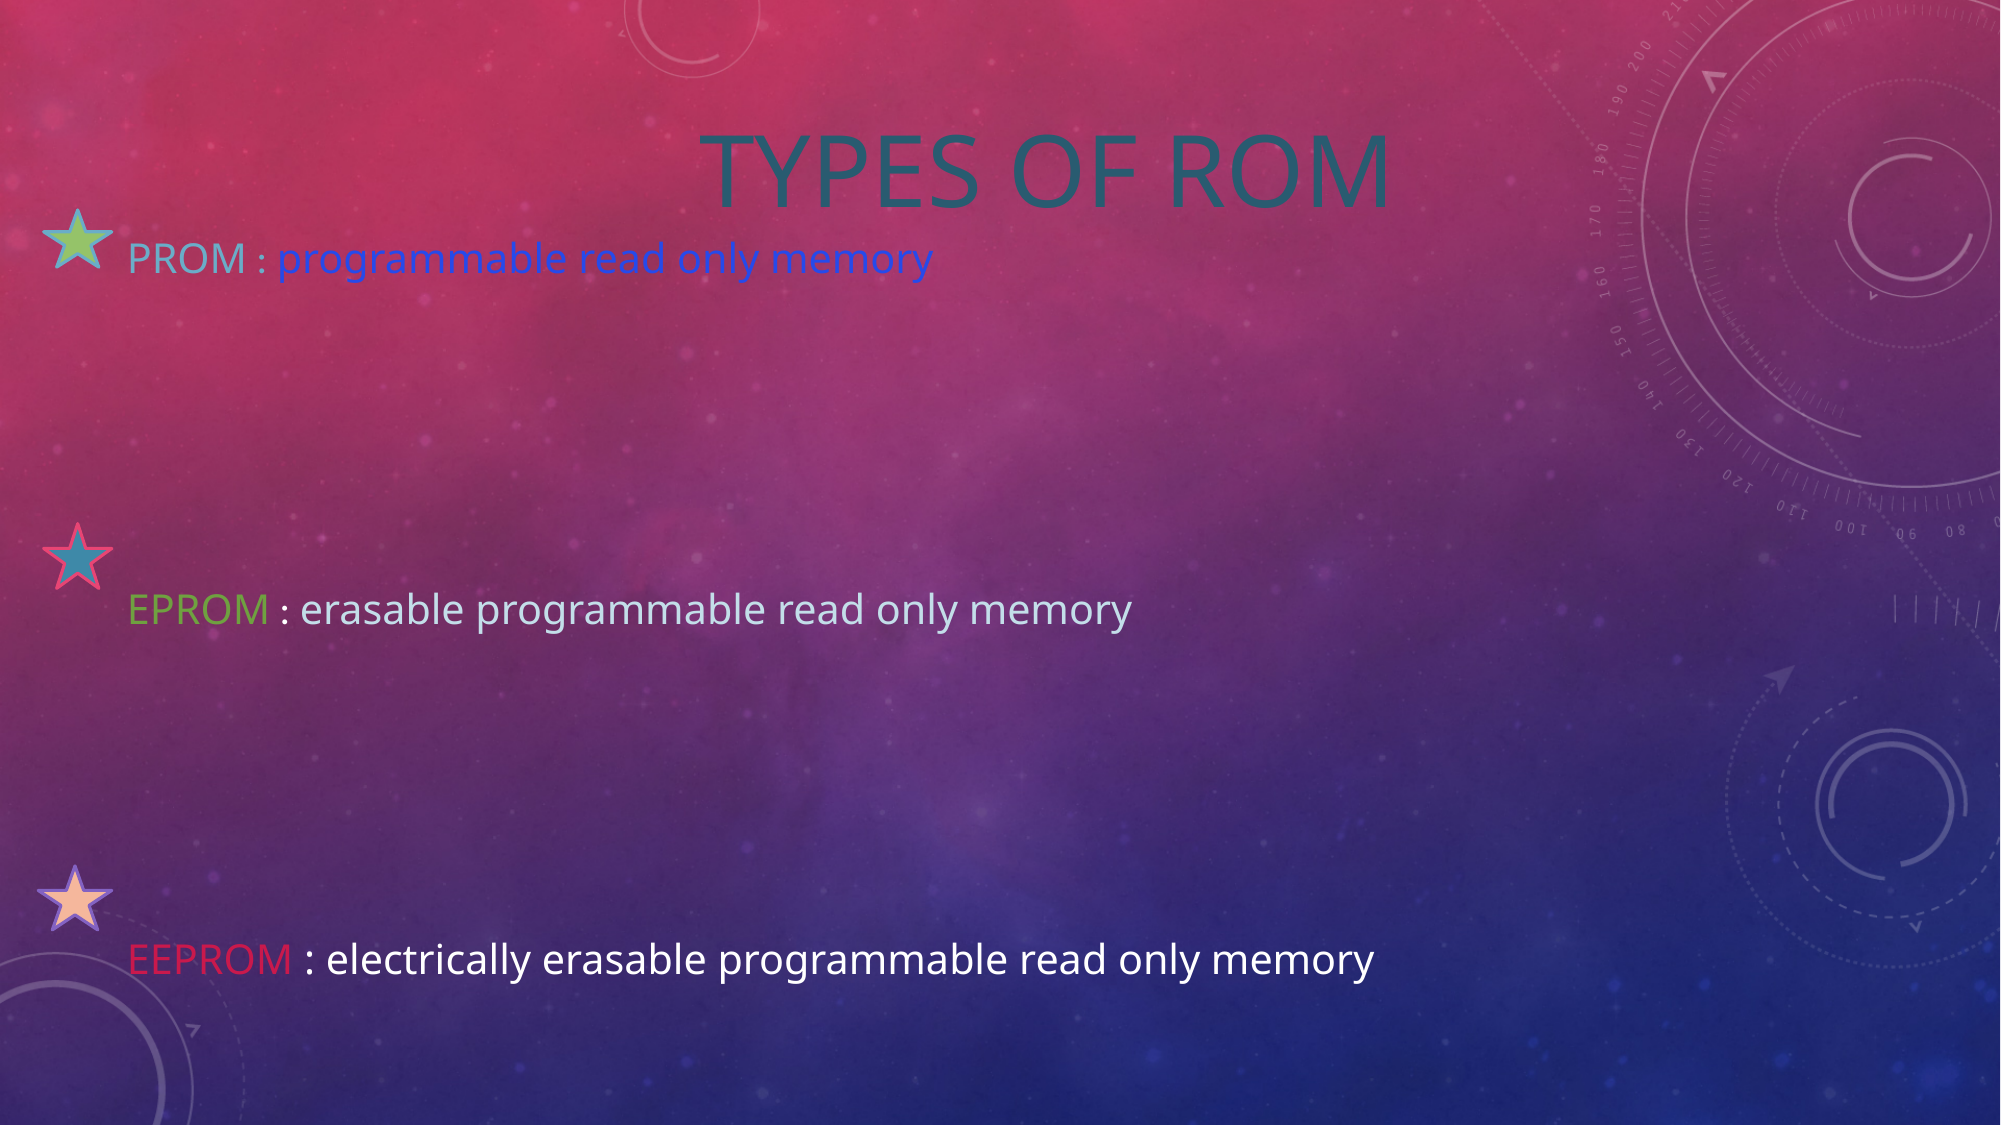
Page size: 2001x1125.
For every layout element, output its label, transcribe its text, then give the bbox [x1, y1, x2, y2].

list PROM : programmable read only memory EPROM : erasable programmable read only memory EEPROM : electrically erasable programmable read only memory [111, 224, 1776, 995]
text_box [36, 864, 114, 932]
text_box [42, 208, 114, 269]
text_box [42, 522, 114, 590]
picture [0, 0, 2001, 1125]
title TYPES OF ROM [112, 99, 1775, 224]
